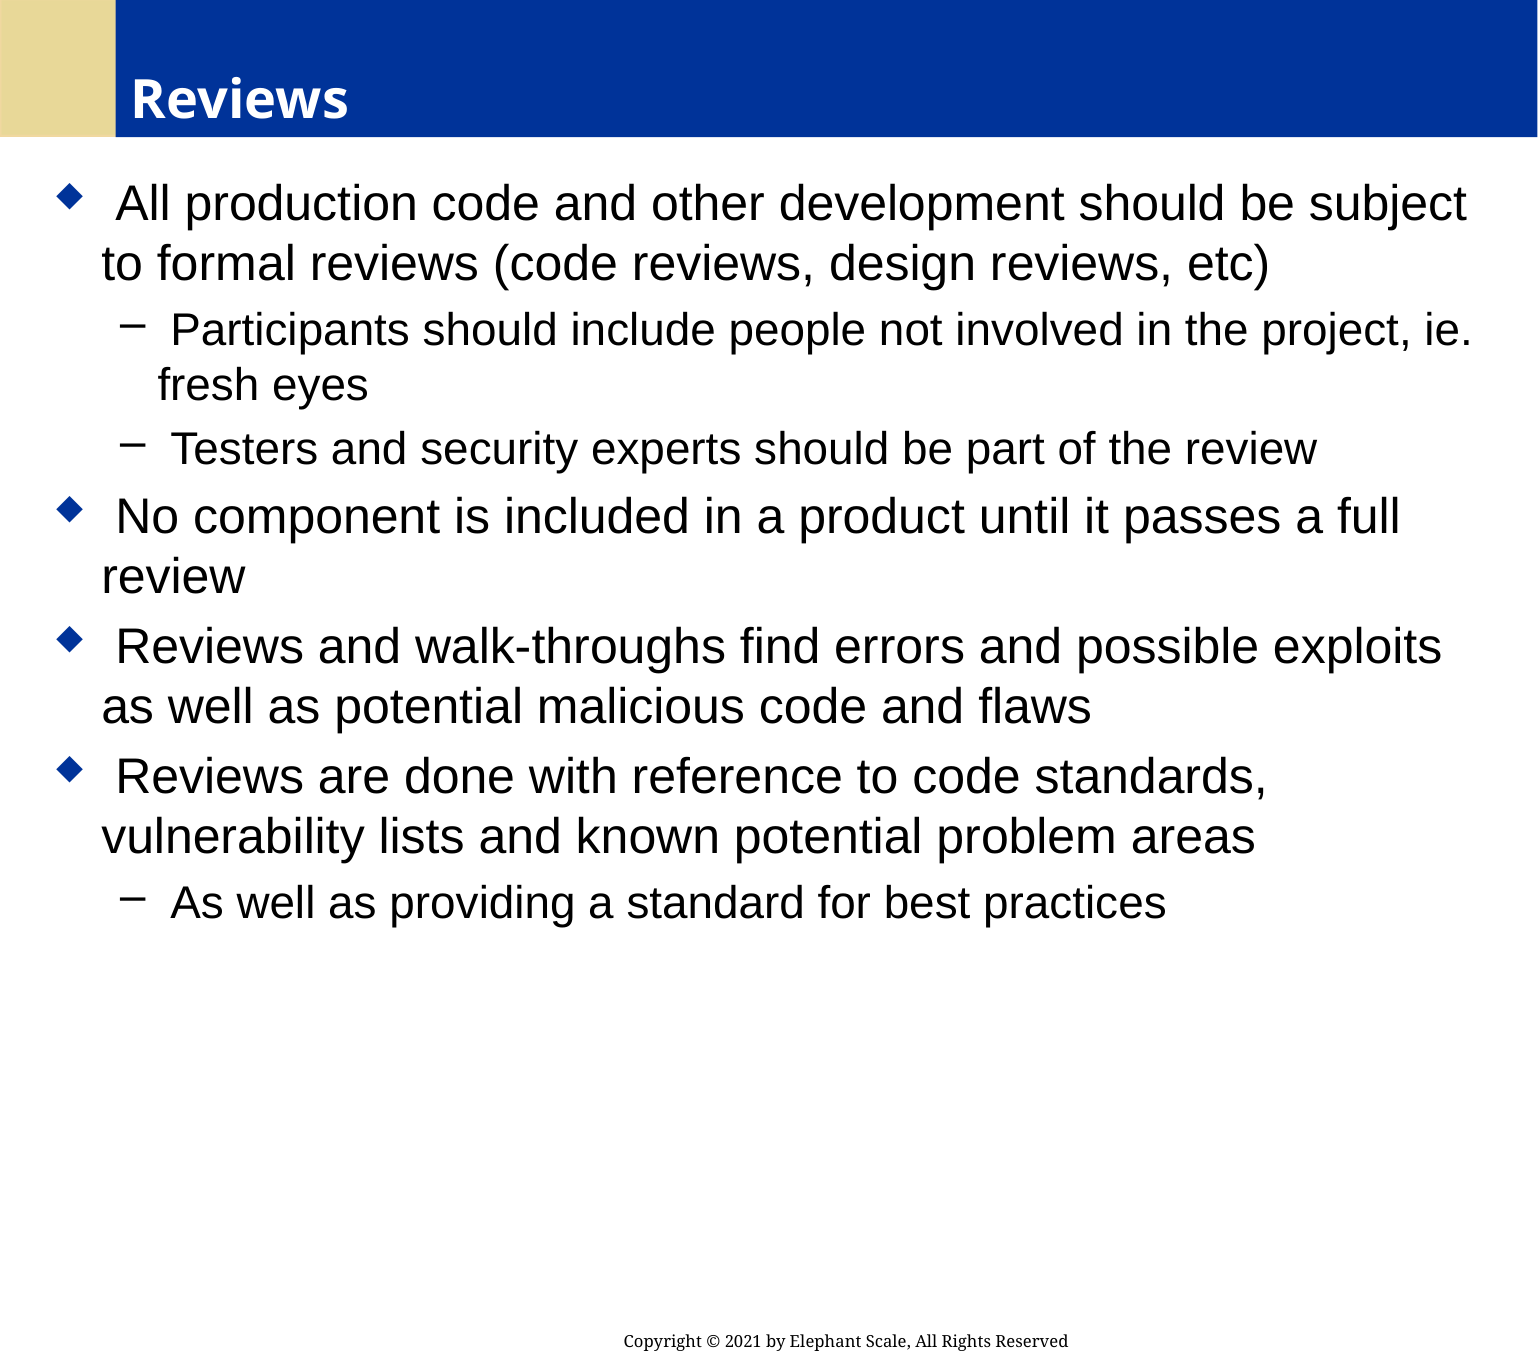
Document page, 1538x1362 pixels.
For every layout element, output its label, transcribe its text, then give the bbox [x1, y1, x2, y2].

list All production code and other development should be subject to formal reviews (code reviews, design reviews, etc) Participants should include people not involved in the project, ie. fresh eyes Testers and security experts should be part of the review No component is included in a product until it passes a full review Reviews and walk-throughs find errors and possible exploits as well as potential malicious code and flaws Reviews are done with reference to code standards, vulnerability lists and known potential problem areas As well as providing a standard for best practices [38, 162, 1500, 1284]
title Reviews [115, 0, 1538, 138]
picture [0, 0, 115, 137]
text_box Copyright © 2021 by Elephant Scale, All Rights Reserved [608, 1322, 1085, 1358]
